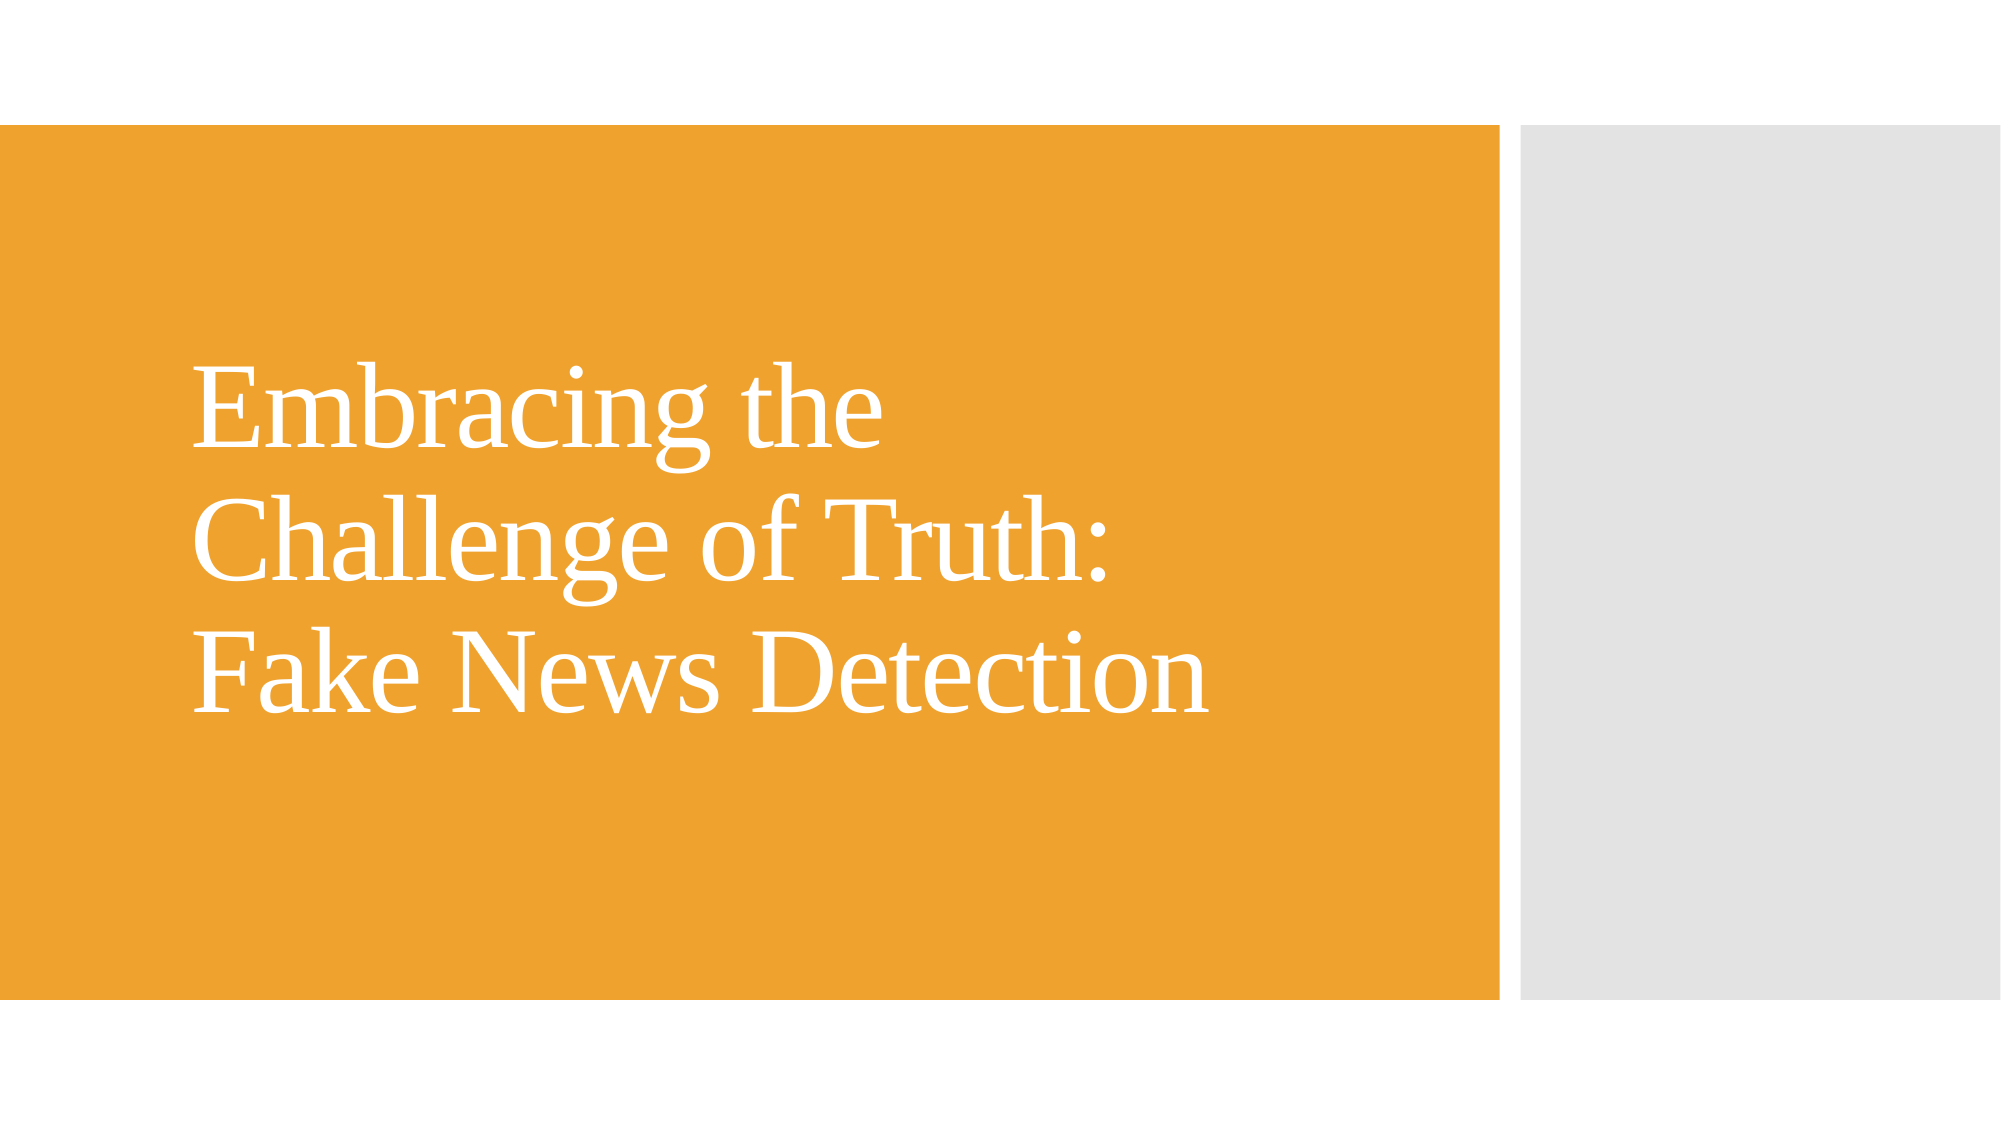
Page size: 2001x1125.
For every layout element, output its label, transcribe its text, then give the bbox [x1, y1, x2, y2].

title Embracing the Challenge of Truth: Fake News Detection [175, 213, 1376, 747]
